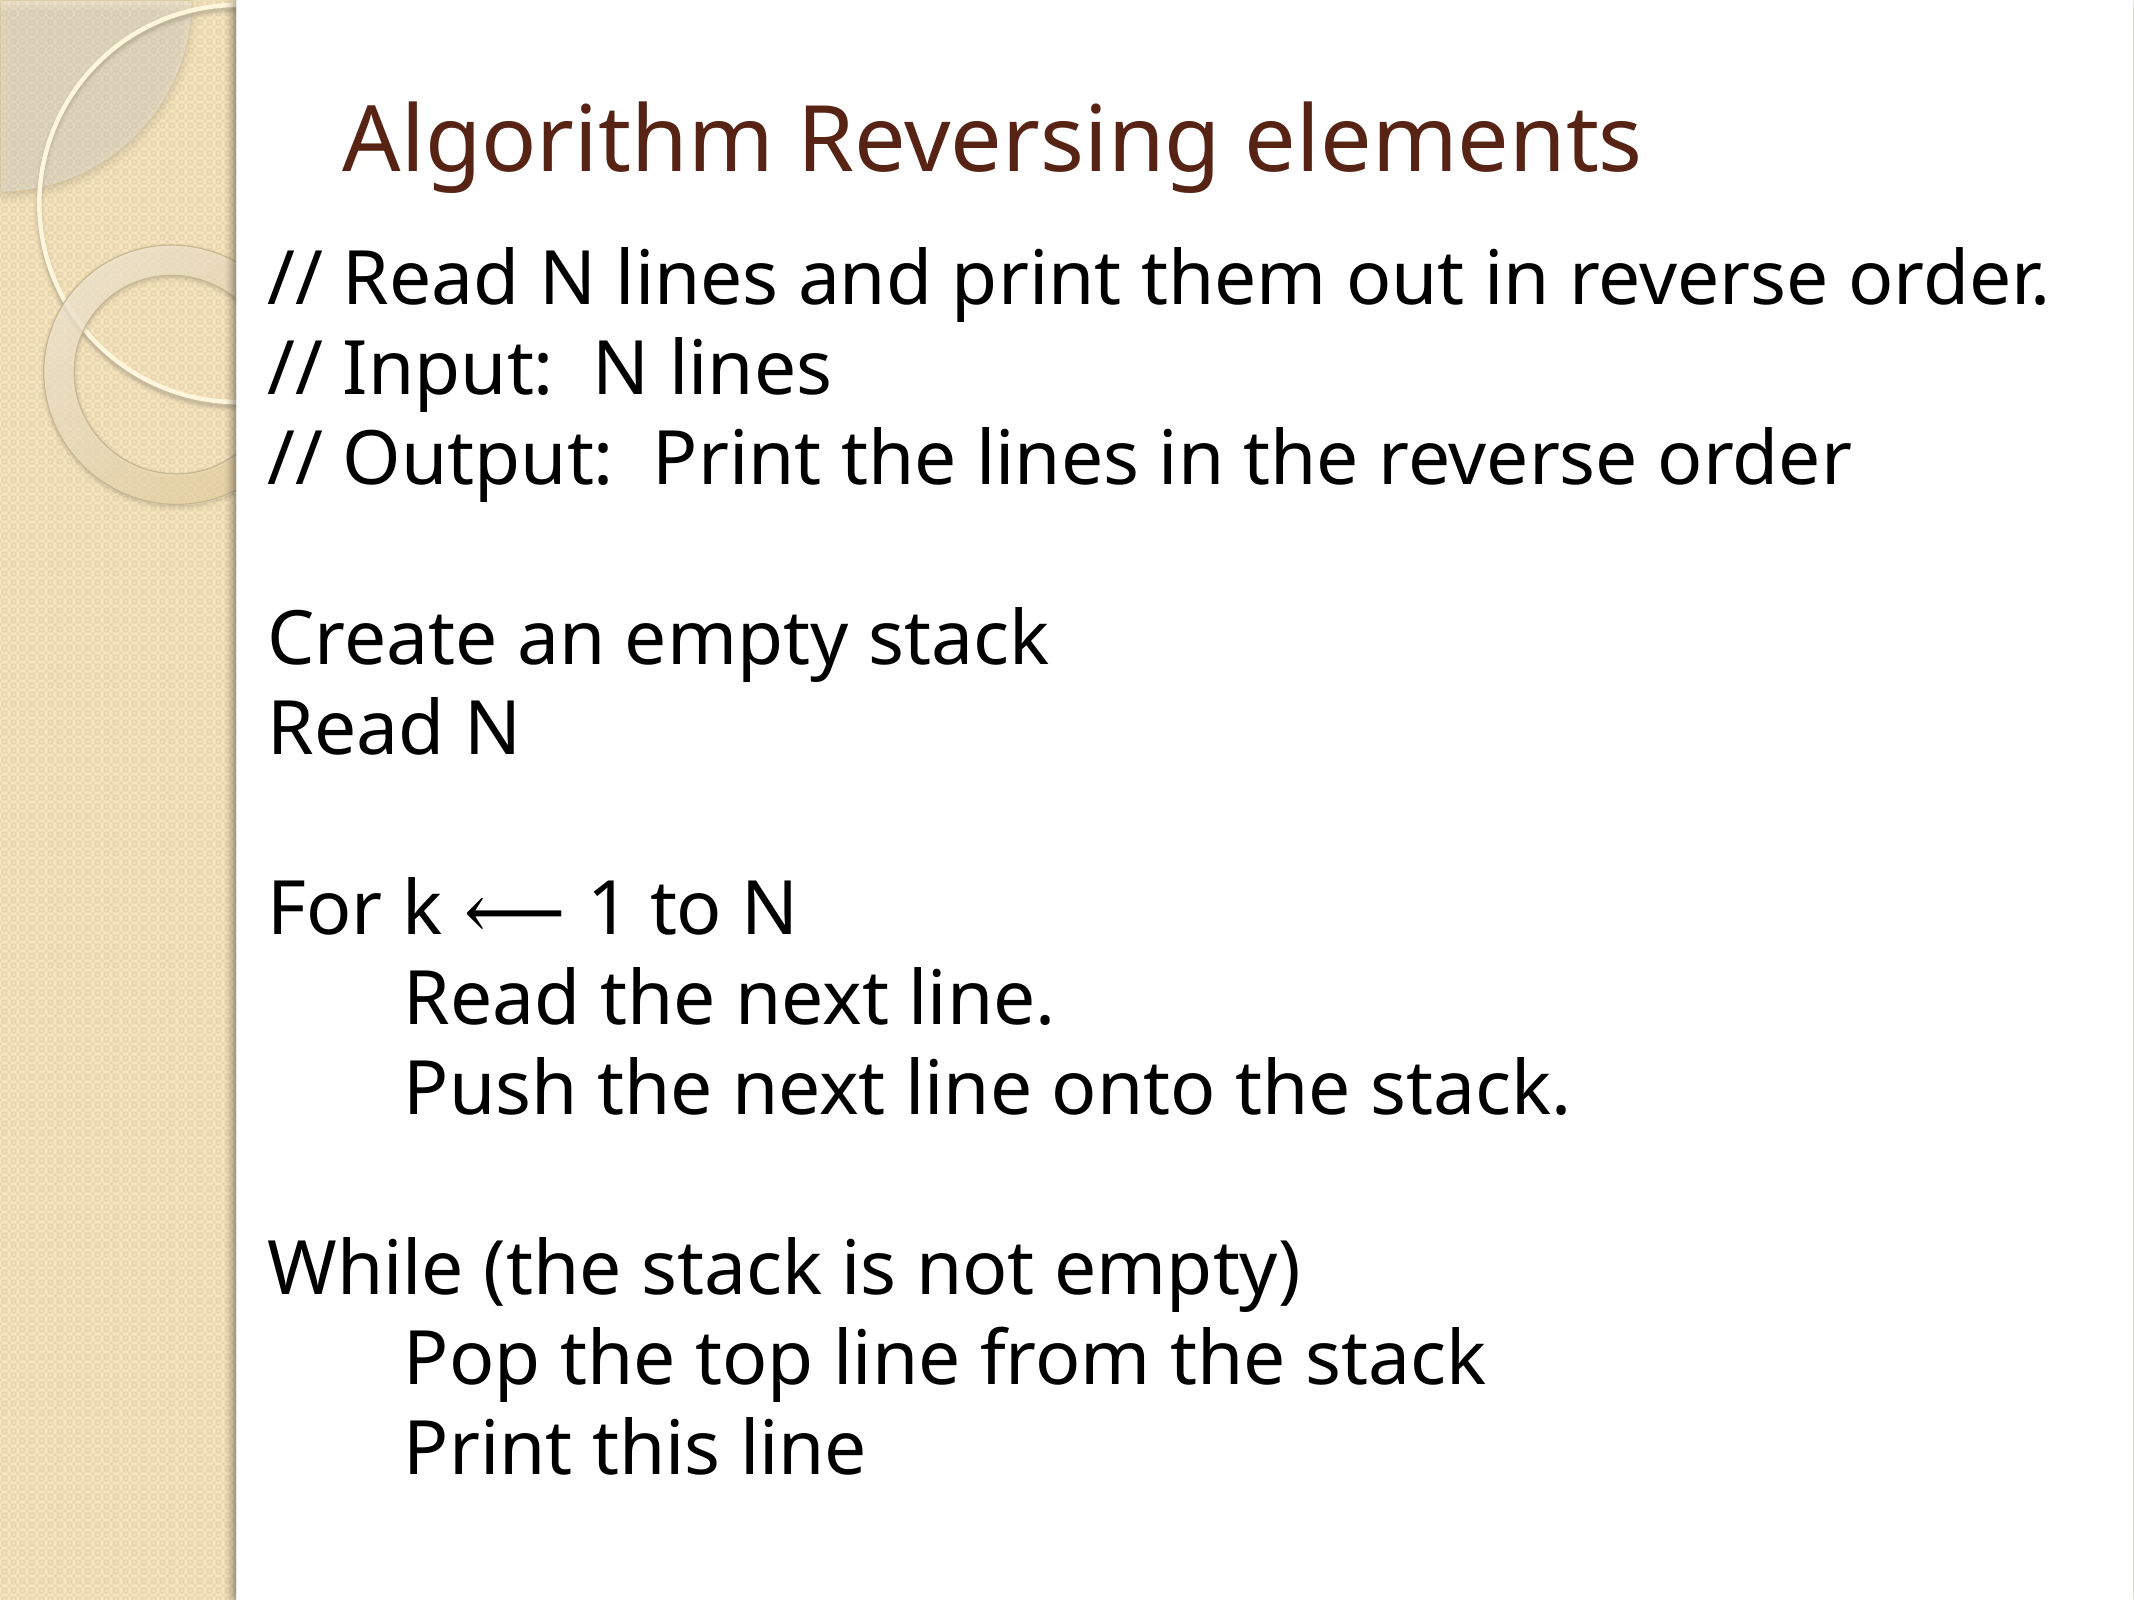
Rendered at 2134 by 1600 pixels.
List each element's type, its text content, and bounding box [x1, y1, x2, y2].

title Algorithm Reversing elements [334, 43, 2084, 221]
list // Read N lines and print them out in reverse order. // Input: N lines // Output: Print the lines in the reverse order Create an empty stack Read N For k ⟵ 1 to N Read the next line. Push the next line onto the stack. While (the stack is not empty) Pop the top line from the stack Print this line [239, 221, 2134, 1568]
